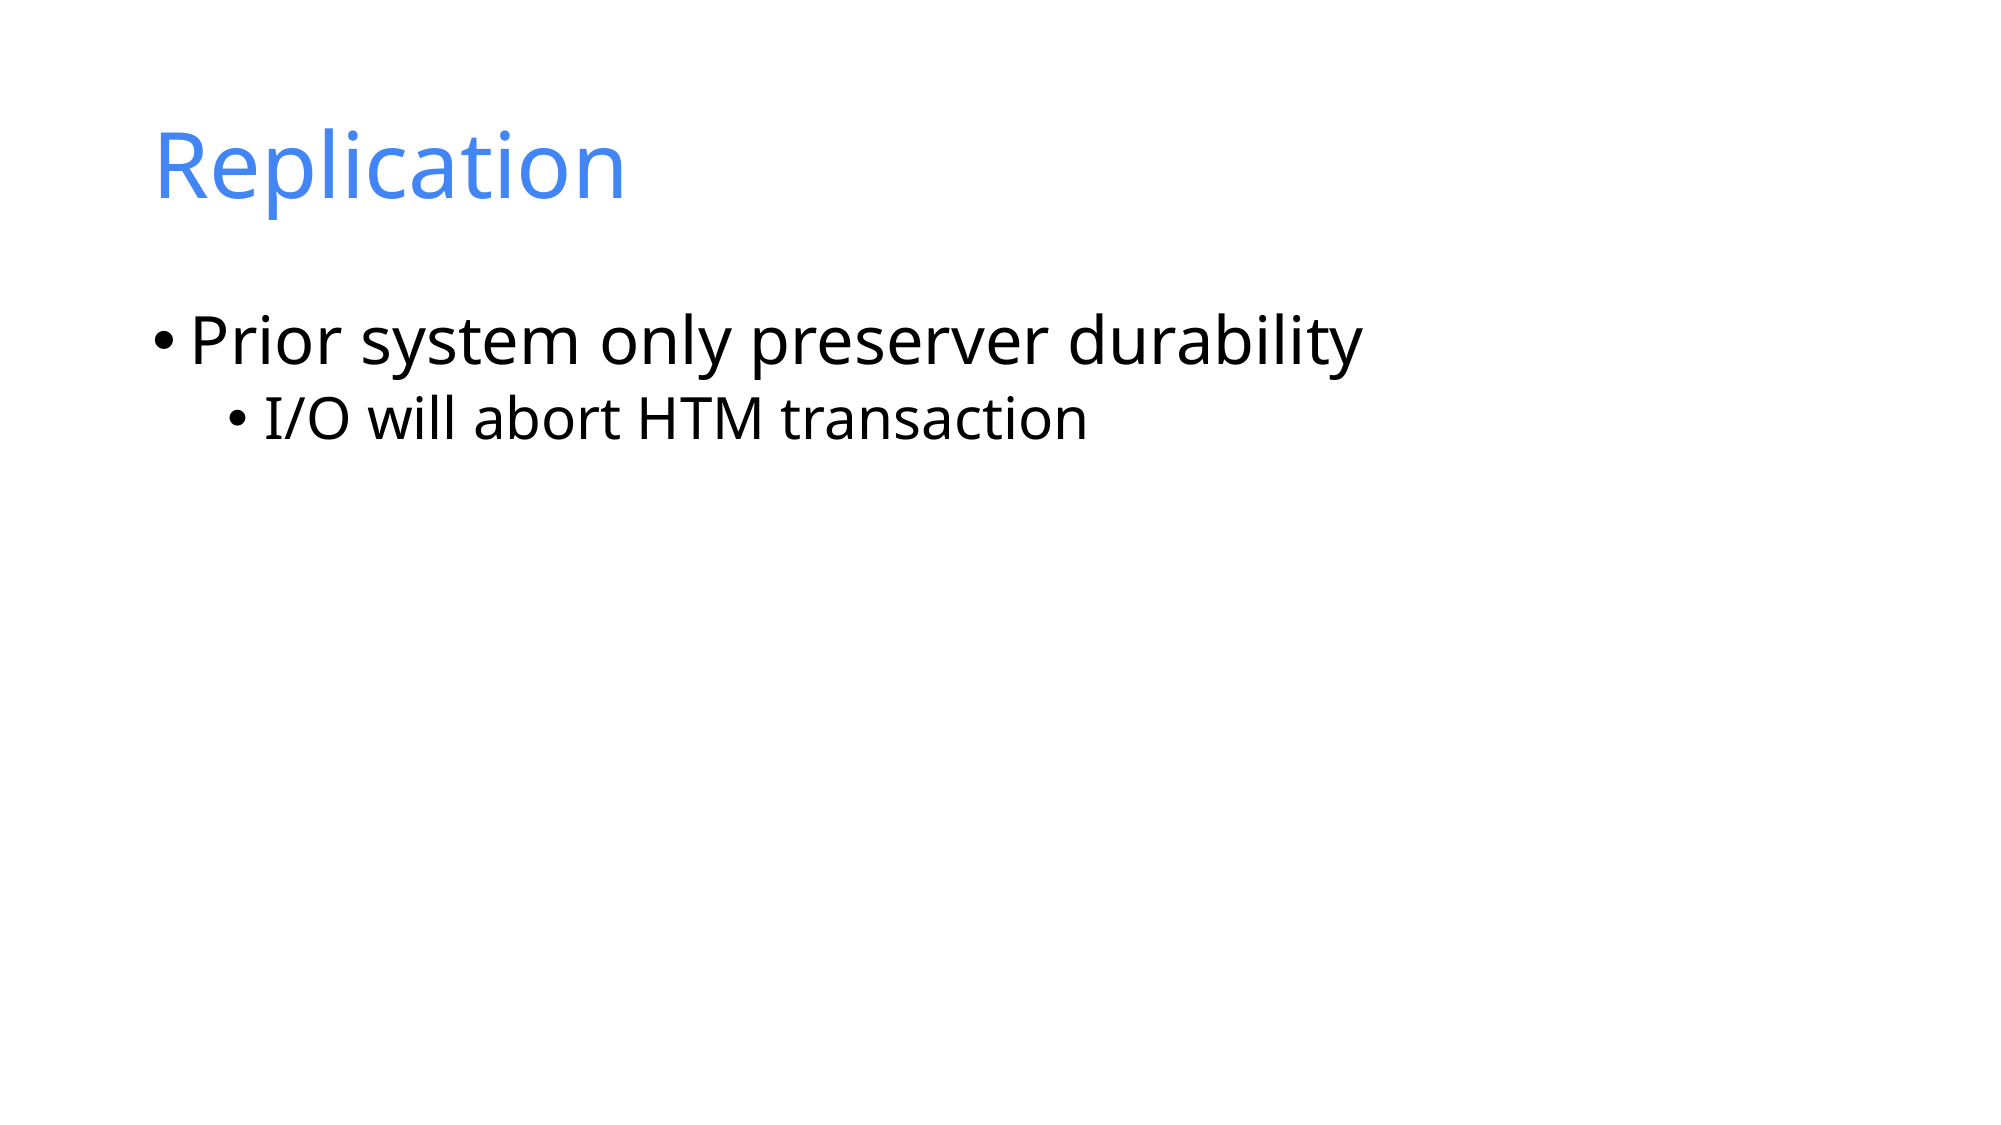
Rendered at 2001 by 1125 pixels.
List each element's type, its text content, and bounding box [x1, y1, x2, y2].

title Replication [137, 59, 1863, 278]
list Prior system only preserver durability I/O will abort HTM transaction [137, 299, 1863, 1014]
